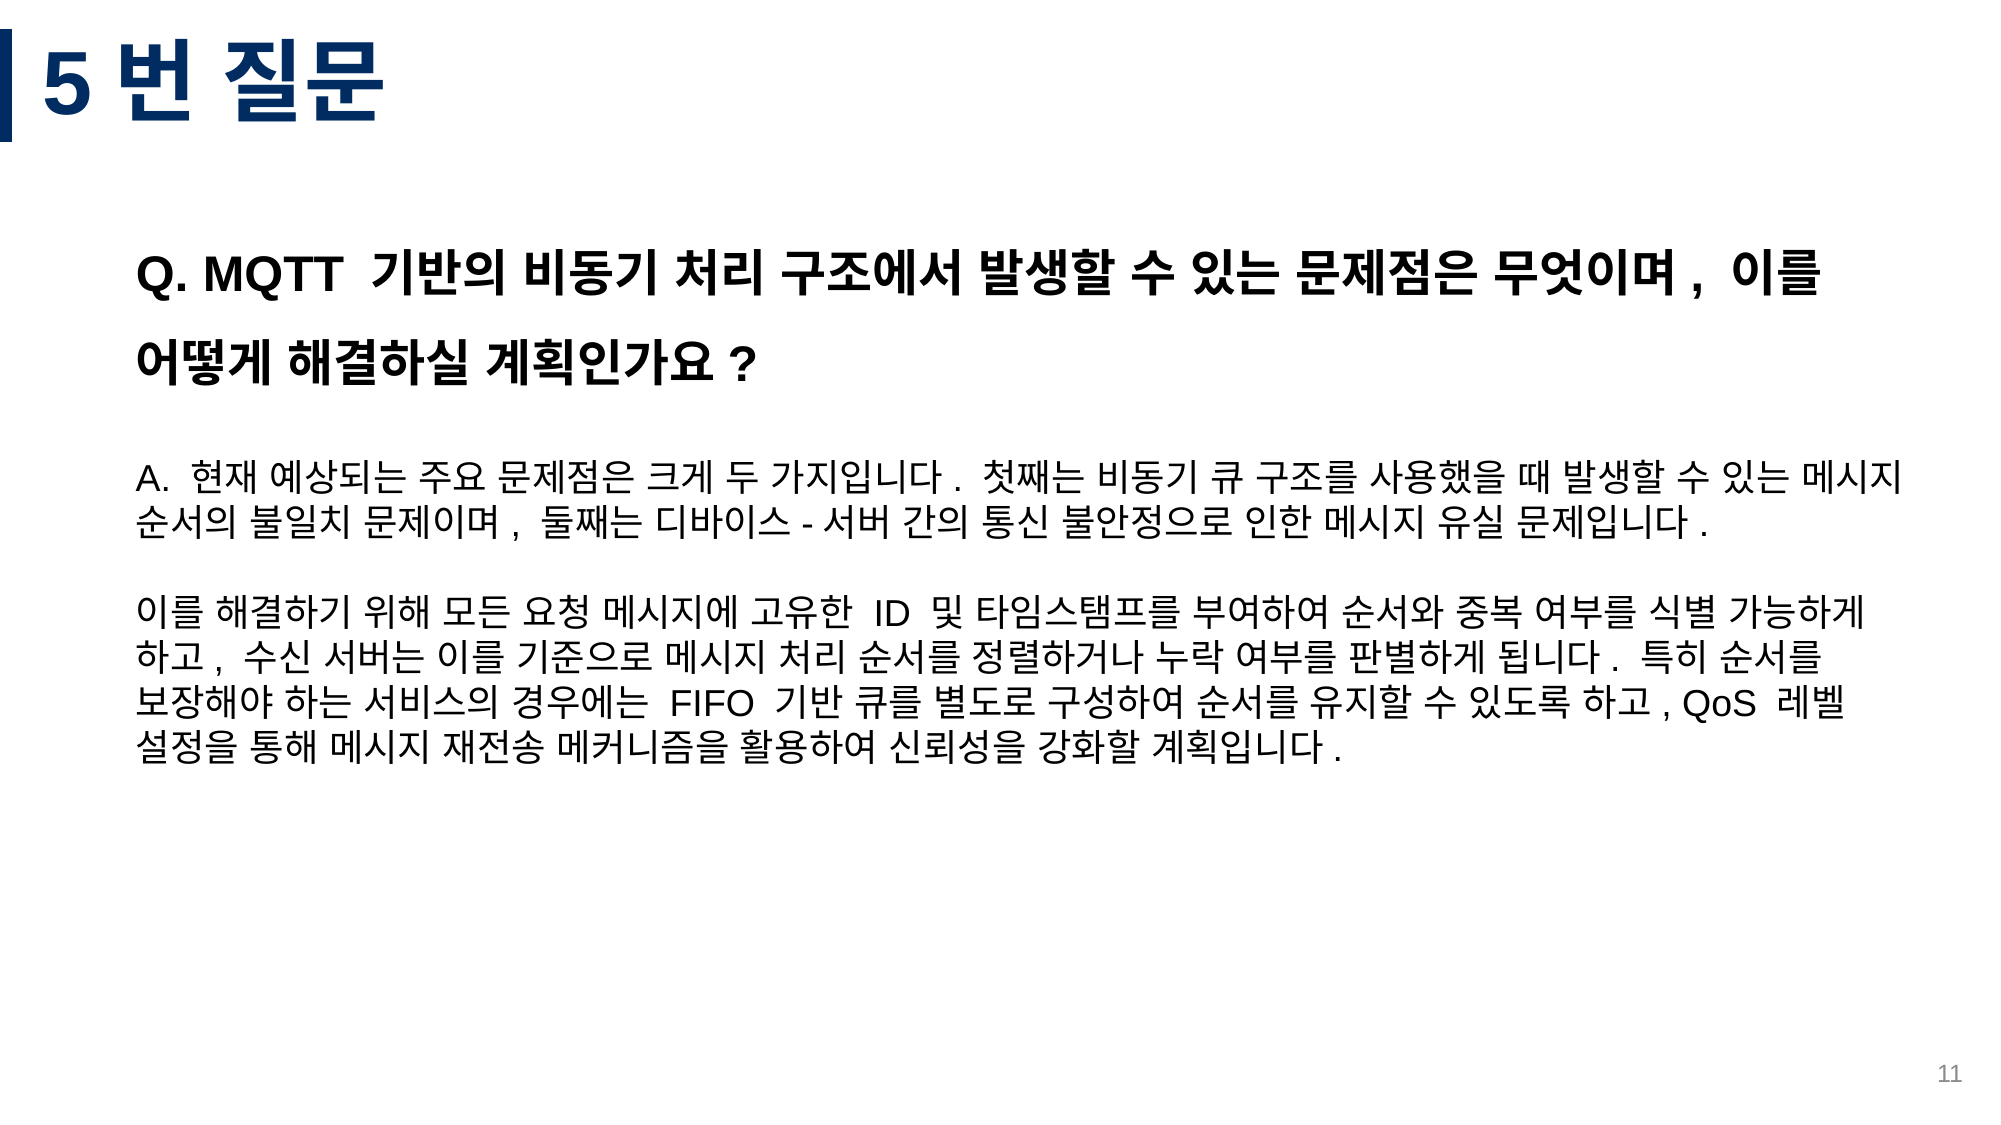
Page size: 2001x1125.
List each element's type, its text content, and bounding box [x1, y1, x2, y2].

slide_number 11 [1527, 1042, 1978, 1103]
list Q. MQTT 기반의 비동기 처리 구조에서 발생할 수 있는 문제점은 무엇이며, 이를 어떻게 해결하실 계획인가요? [120, 203, 1846, 411]
text_box A. 현재 예상되는 주요 문제점은 크게 두 가지입니다. 첫째는 비동기 큐 구조를 사용했을 때 발생할 수 있는 메시지 순서의 불일치 문제이며, 둘째는 디바이스-서버 간의 통신 불안정으로 인한 메시지 유실 문제입니다. 이를 해결하기 위해 모든 요청 메시지에 고유한 ID 및 타임스탬프를 부여하여 순서와 중복 여부를 식별 가능하게 하고, 수신 서버는 이를 기준으로 메시지 처리 순서를 정렬하거나 누락 여부를 판별하게 됩니다. 특히 순서를 보장해야 하는 서비스의 경우에는 FIFO 기반 큐를 별도로 구성하여 순서를 유지할 수 있도록 하고, QoS 레벨 설정을 통해 메시지 재전송 메커니즘을 활용하여 신뢰성을 강화할 계획입니다. [120, 446, 1949, 777]
title 5번 질문 [27, 28, 2000, 142]
